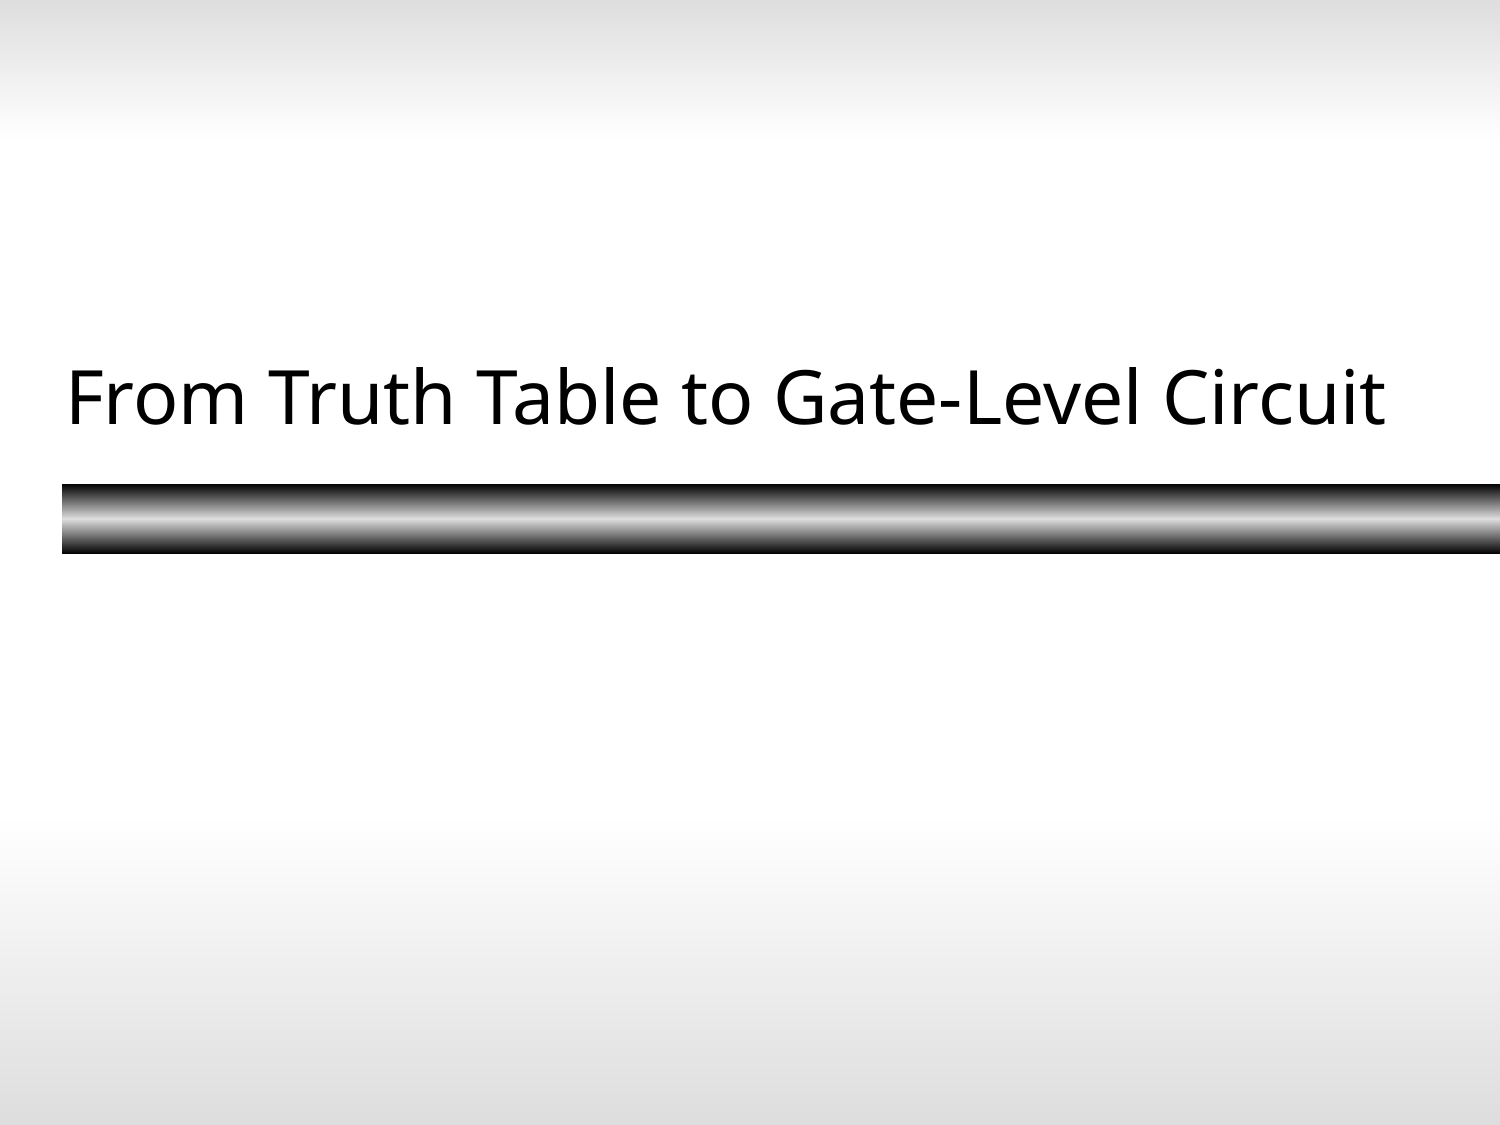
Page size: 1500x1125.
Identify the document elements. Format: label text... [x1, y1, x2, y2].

title From Truth Table to Gate-Level Circuit [49, 340, 1451, 448]
